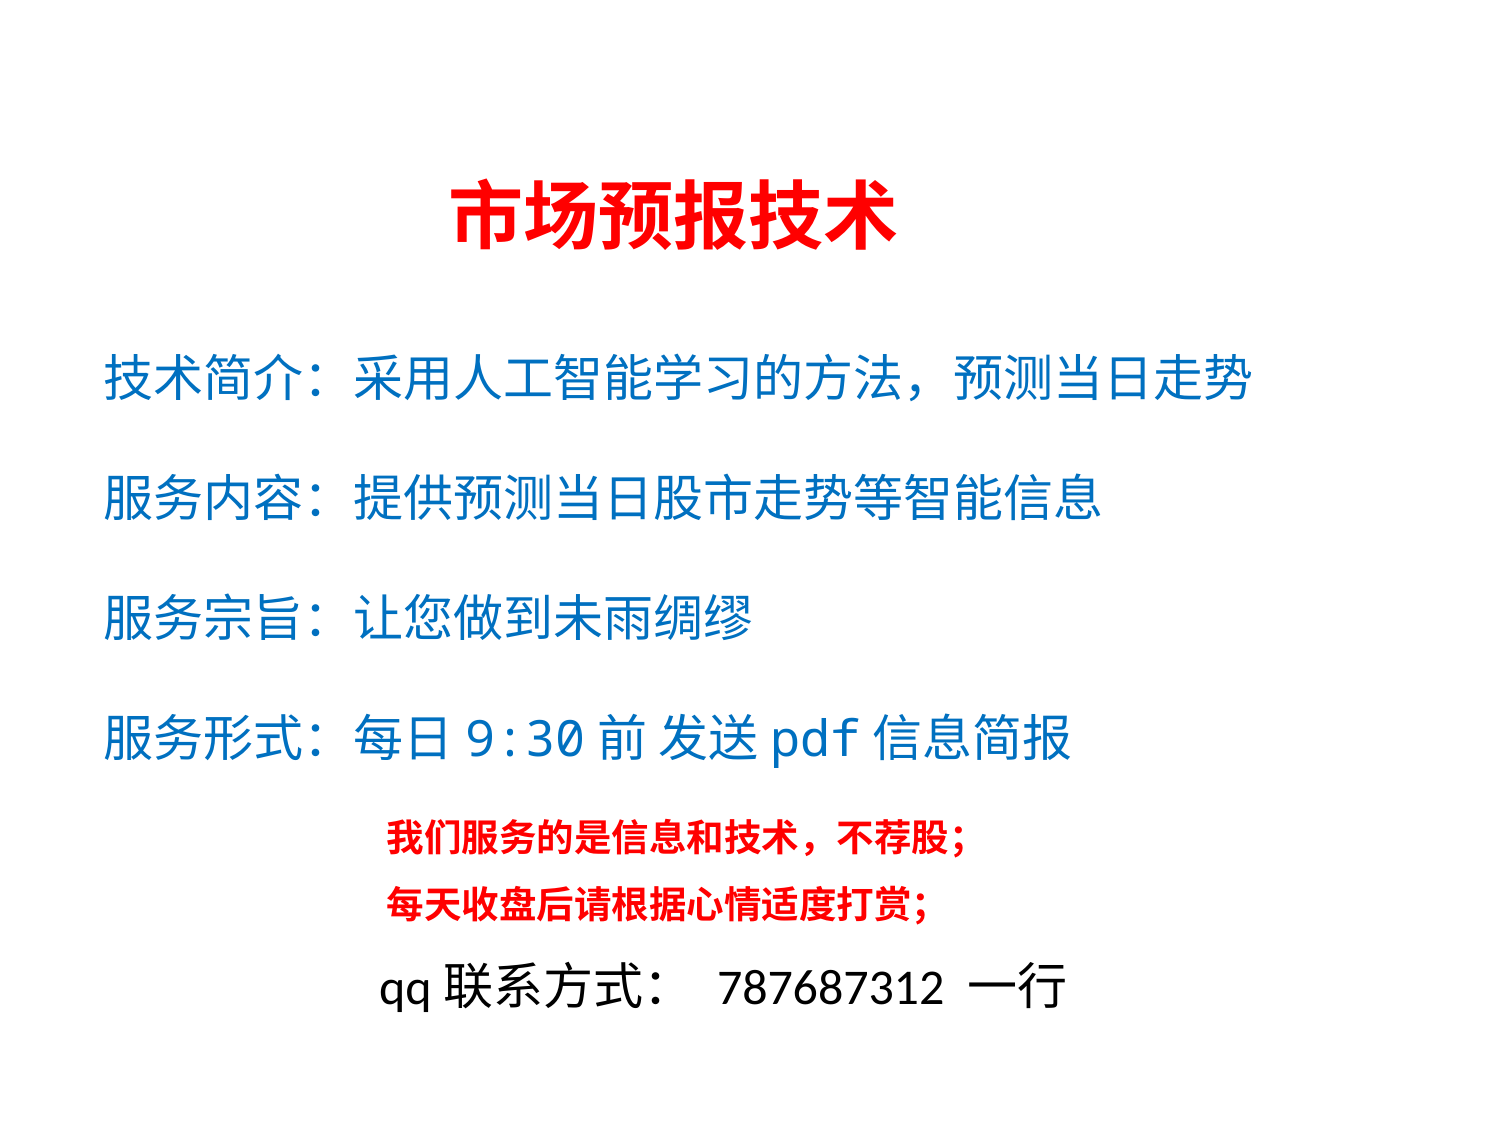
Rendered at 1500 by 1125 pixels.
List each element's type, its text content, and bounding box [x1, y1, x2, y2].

text_box 市场预报技术 [434, 160, 914, 266]
text_box 技术简介：采用人工智能学习的方法，预测当日走势 服务内容：提供预测当日股市走势等智能信息 服务宗旨：让您做到未雨绸缪 服务形式：每日9:30前 发送pdf信息简报 [88, 278, 1388, 774]
text_box qq联系方式： 787687312 一行 [355, 947, 1083, 1022]
text_box 我们服务的是信息和技术，不荐股； 每天收盘后请根据心情适度打赏； [371, 783, 1002, 934]
